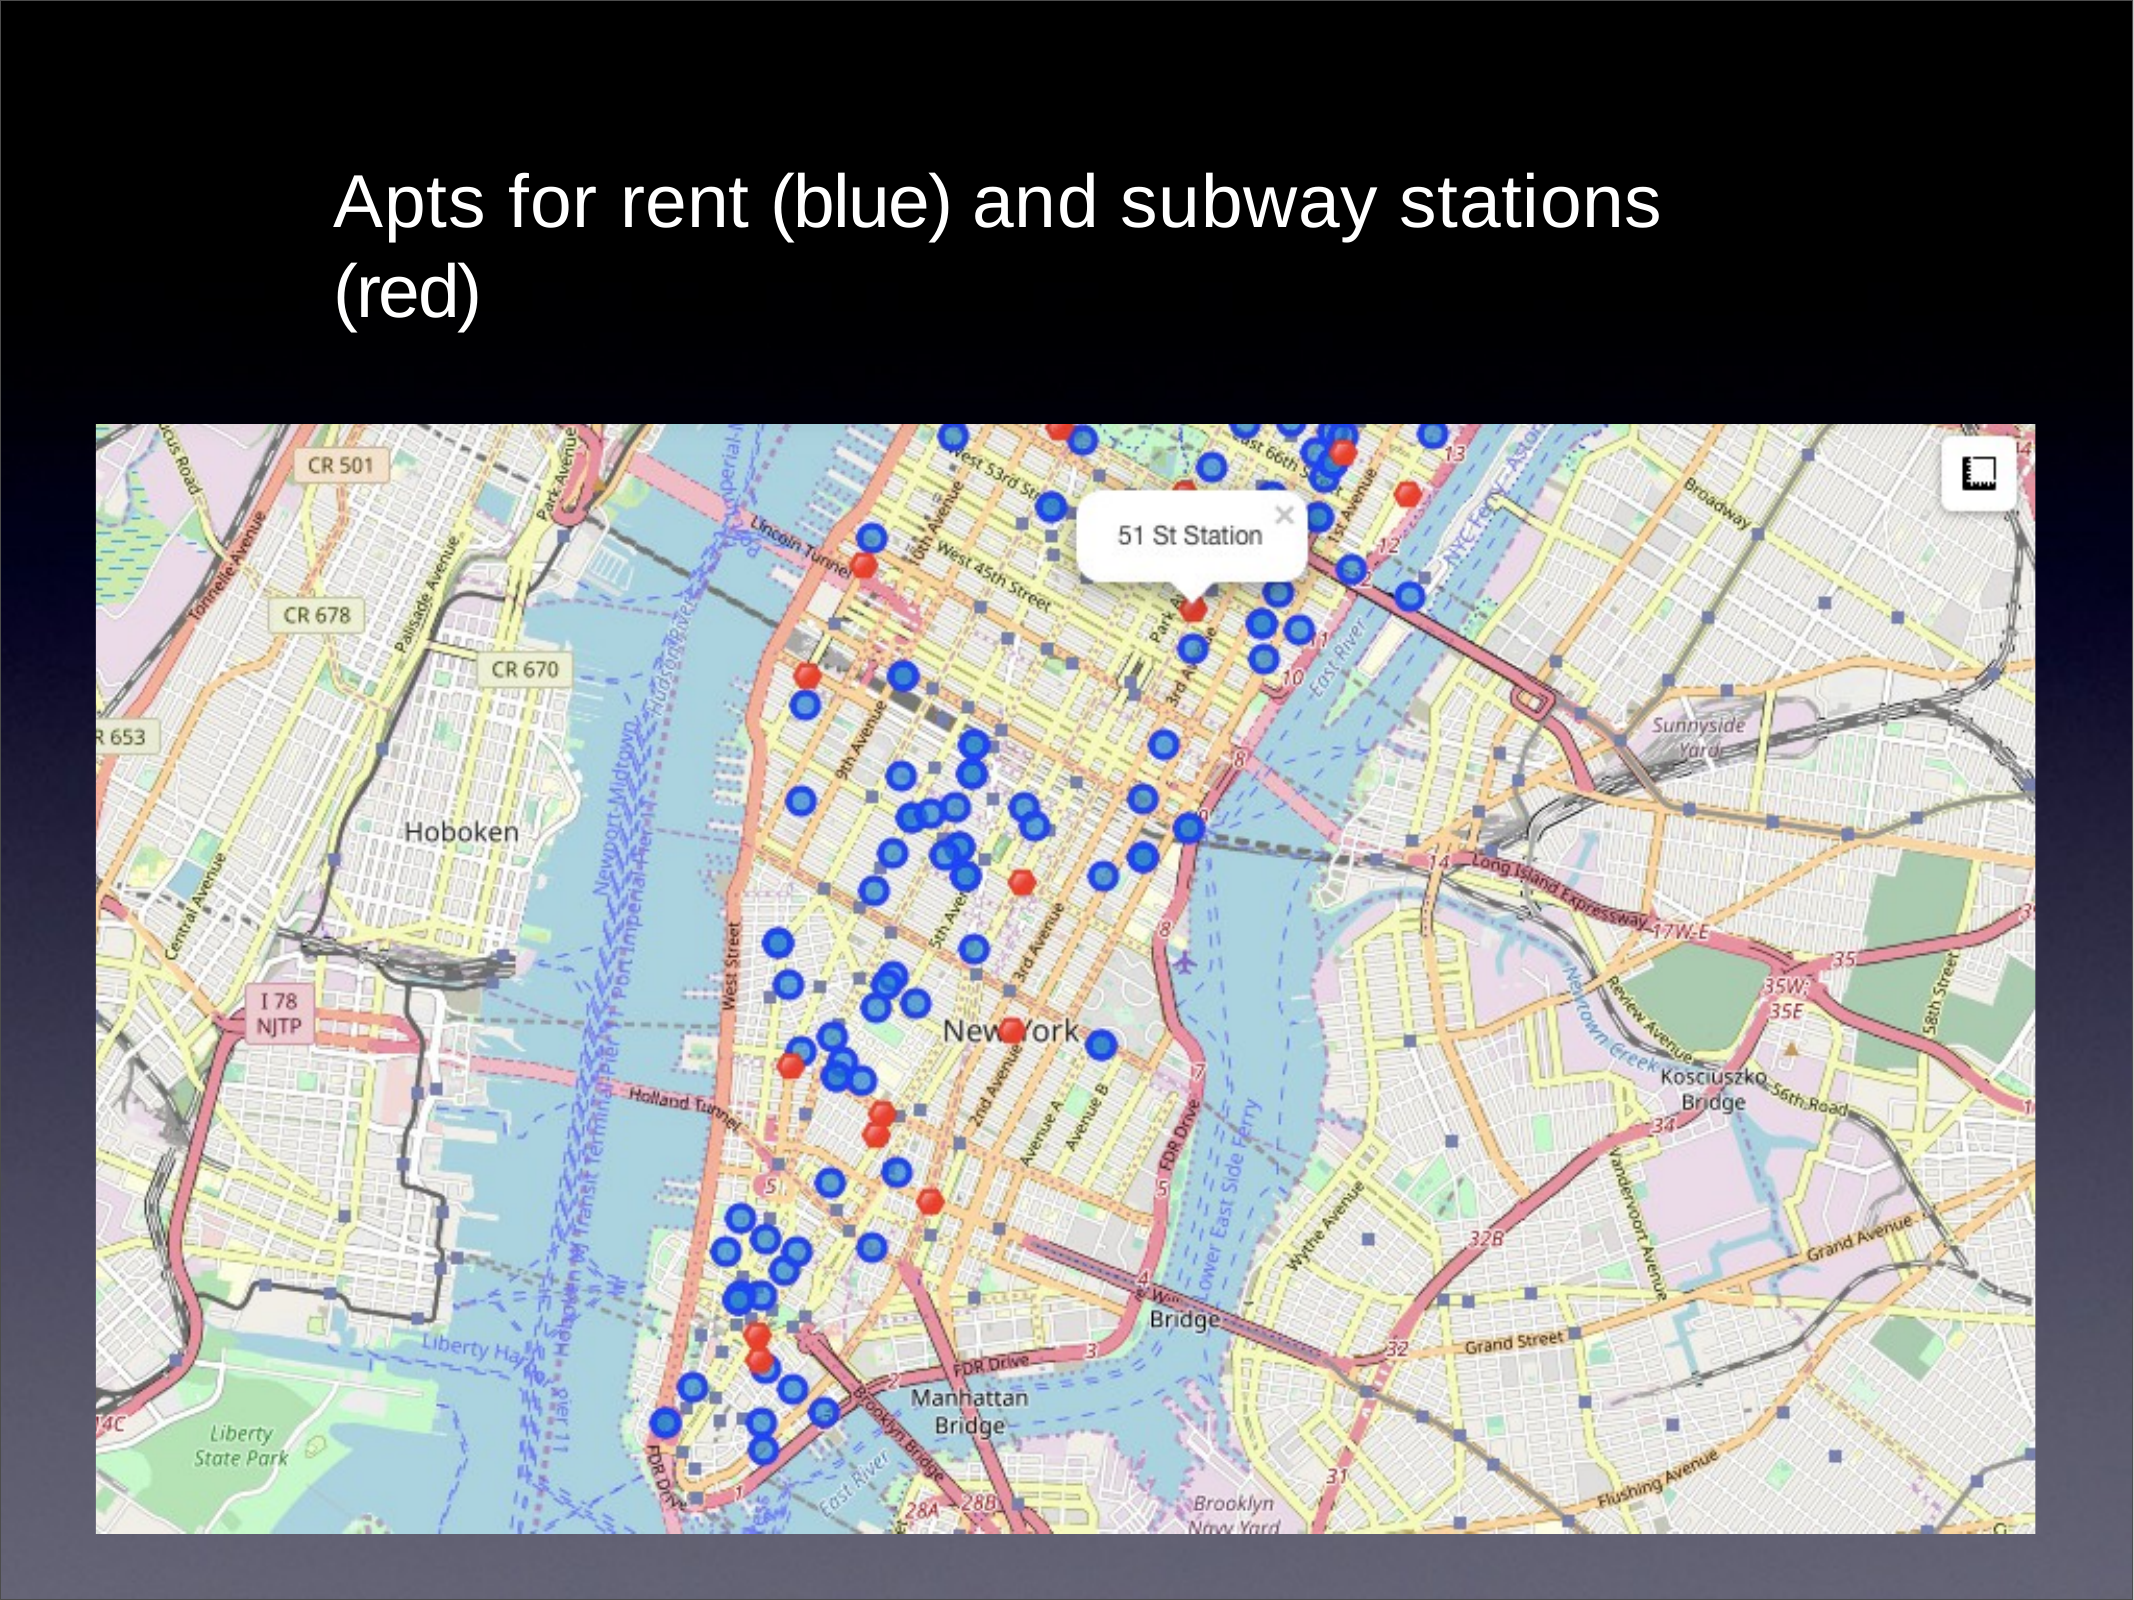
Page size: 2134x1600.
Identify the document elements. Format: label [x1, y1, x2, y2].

text_box [0, 0, 2134, 1600]
